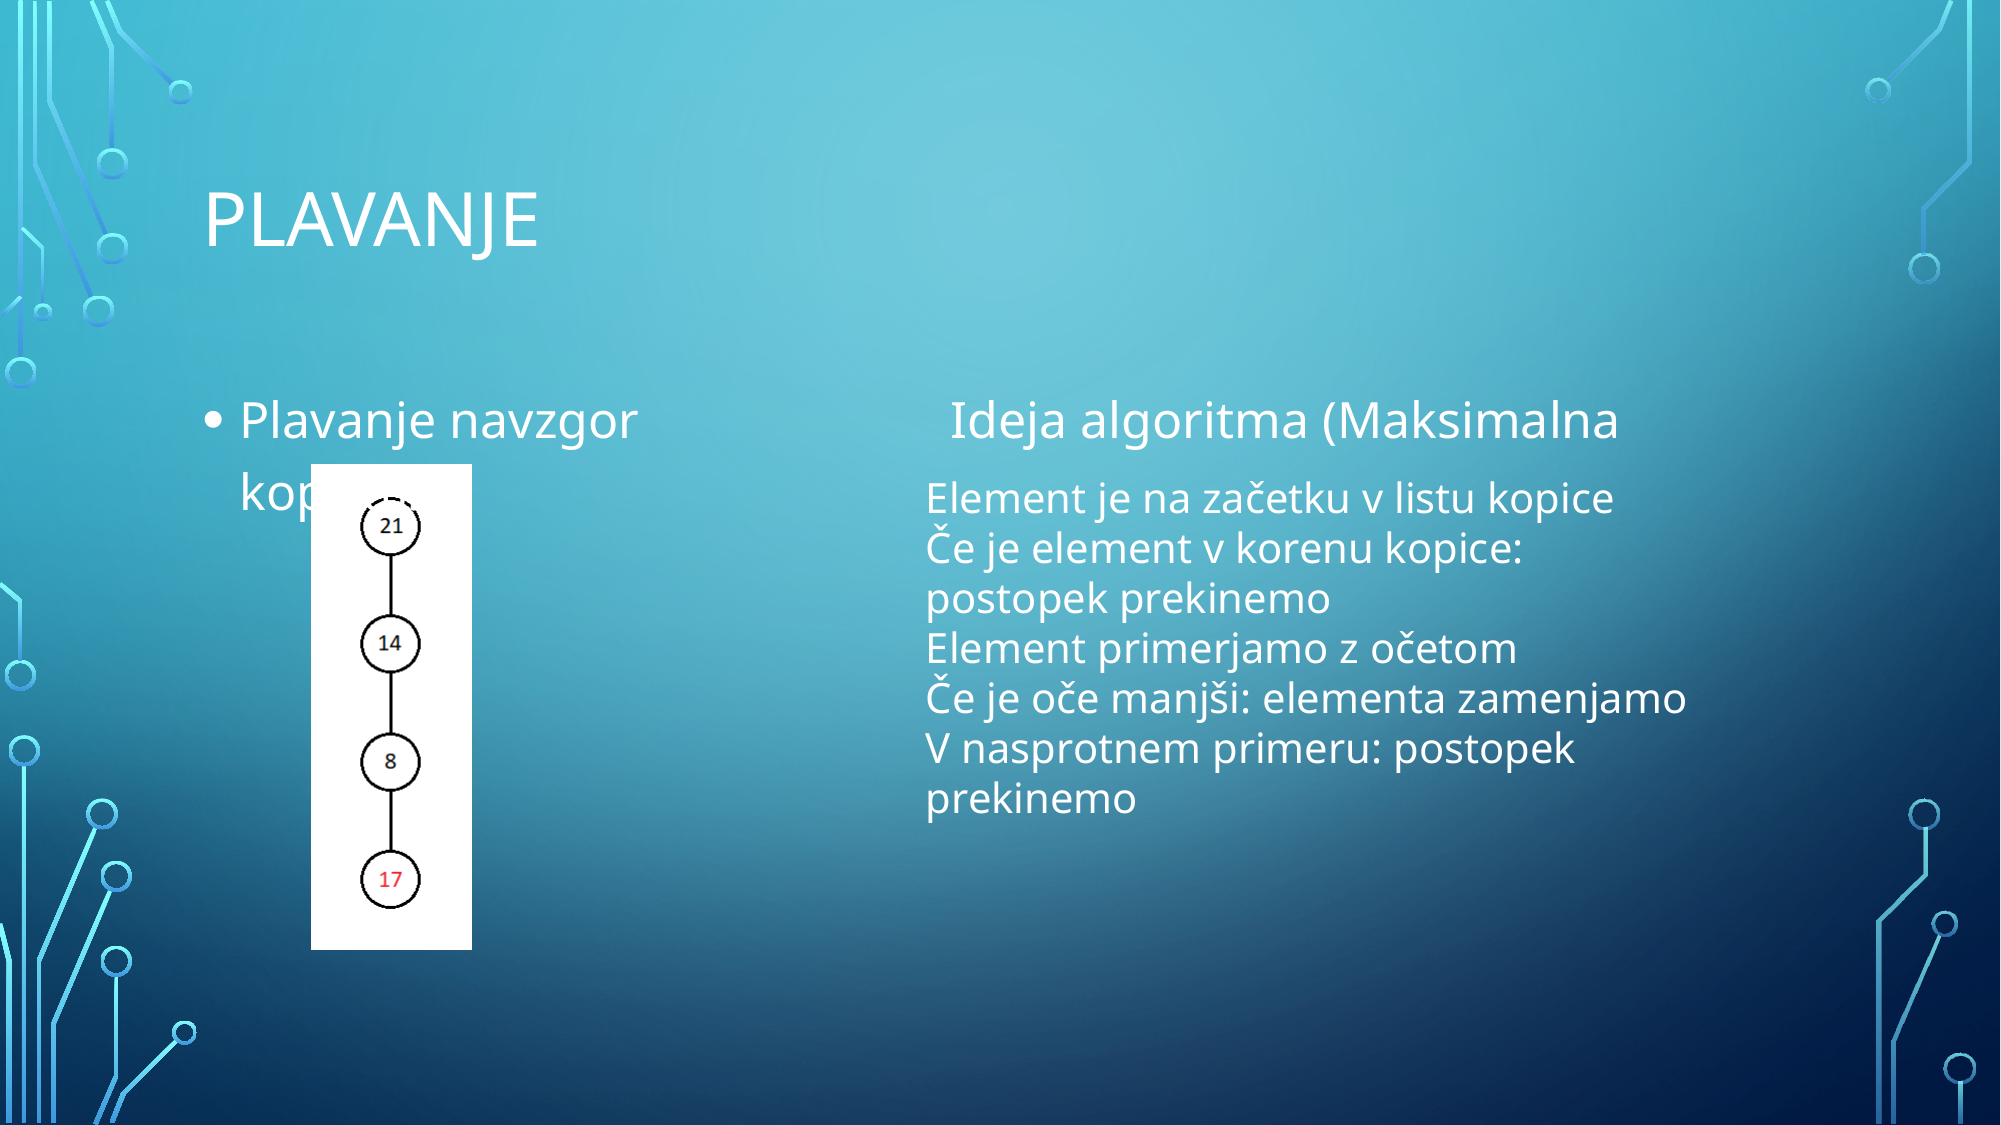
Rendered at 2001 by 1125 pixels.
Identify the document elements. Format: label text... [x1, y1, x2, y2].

text_box Element je na začetku v listu kopice Če je element v korenu kopice: postopek prekinemo Element primerjamo z očetom Če je oče manjši: elementa zamenjamo V nasprotnem primeru: postopek prekinemo [911, 464, 1723, 829]
picture [311, 463, 473, 951]
list Plavanje navzgor Ideja algoritma (Maksimalna kopica): [187, 369, 1689, 950]
title PLAVANJE [187, 101, 1813, 344]
